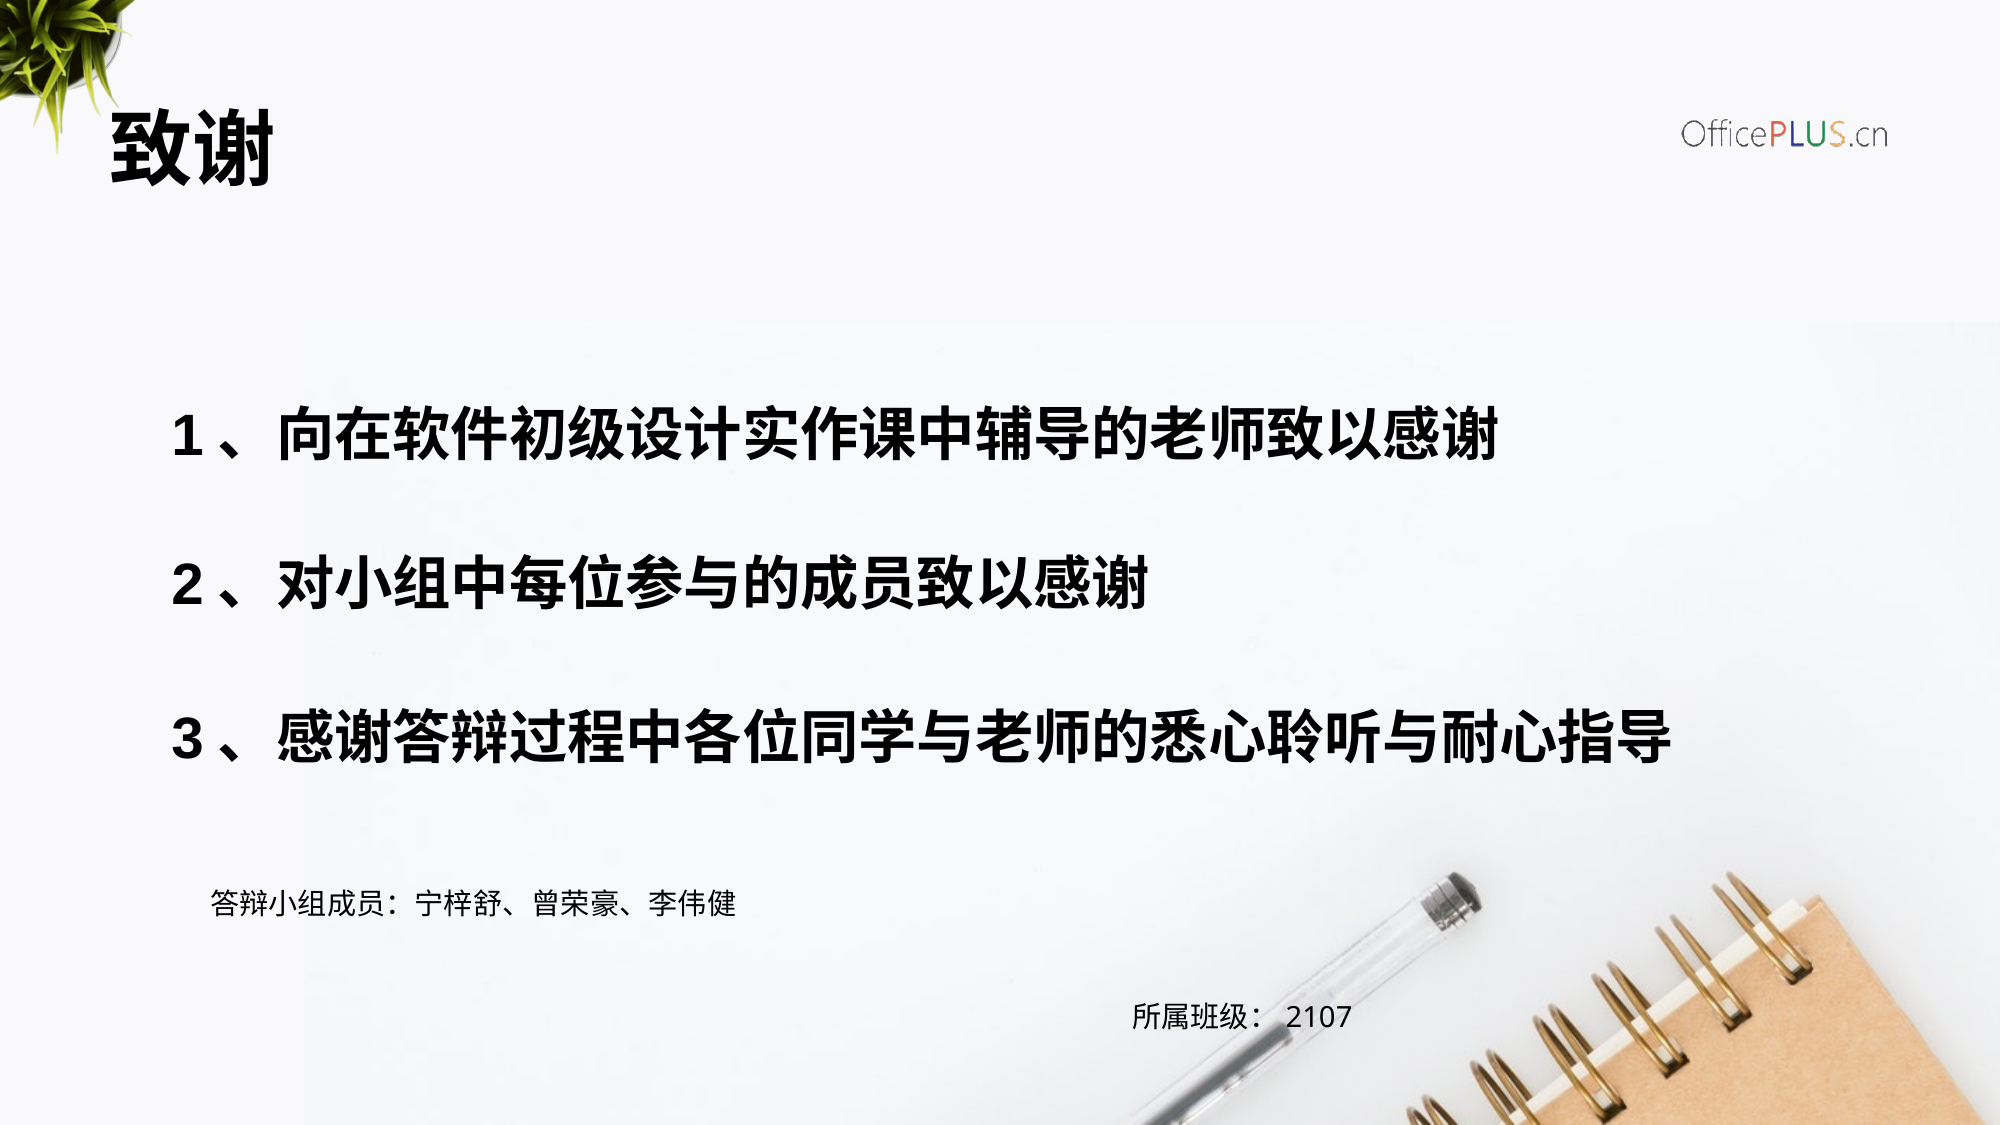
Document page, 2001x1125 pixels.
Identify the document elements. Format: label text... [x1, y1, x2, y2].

text_box 所属班级：2107 [1117, 991, 1368, 1041]
picture [0, 0, 139, 168]
text_box 3、感谢答辩过程中各位同学与老师的悉心聆听与耐心指导 [156, 657, 1844, 778]
text_box 2、对小组中每位参与的成员致以感谢 [156, 503, 1844, 624]
text_box 1、向在软件初级设计实作课中辅导的老师致以感谢 [156, 354, 1844, 475]
text_box 致谢 [95, 89, 292, 204]
picture [304, 322, 2000, 1125]
picture [1656, 102, 1899, 162]
text_box 答辩小组成员：宁梓舒、曾荣豪、李伟健 [195, 877, 752, 928]
